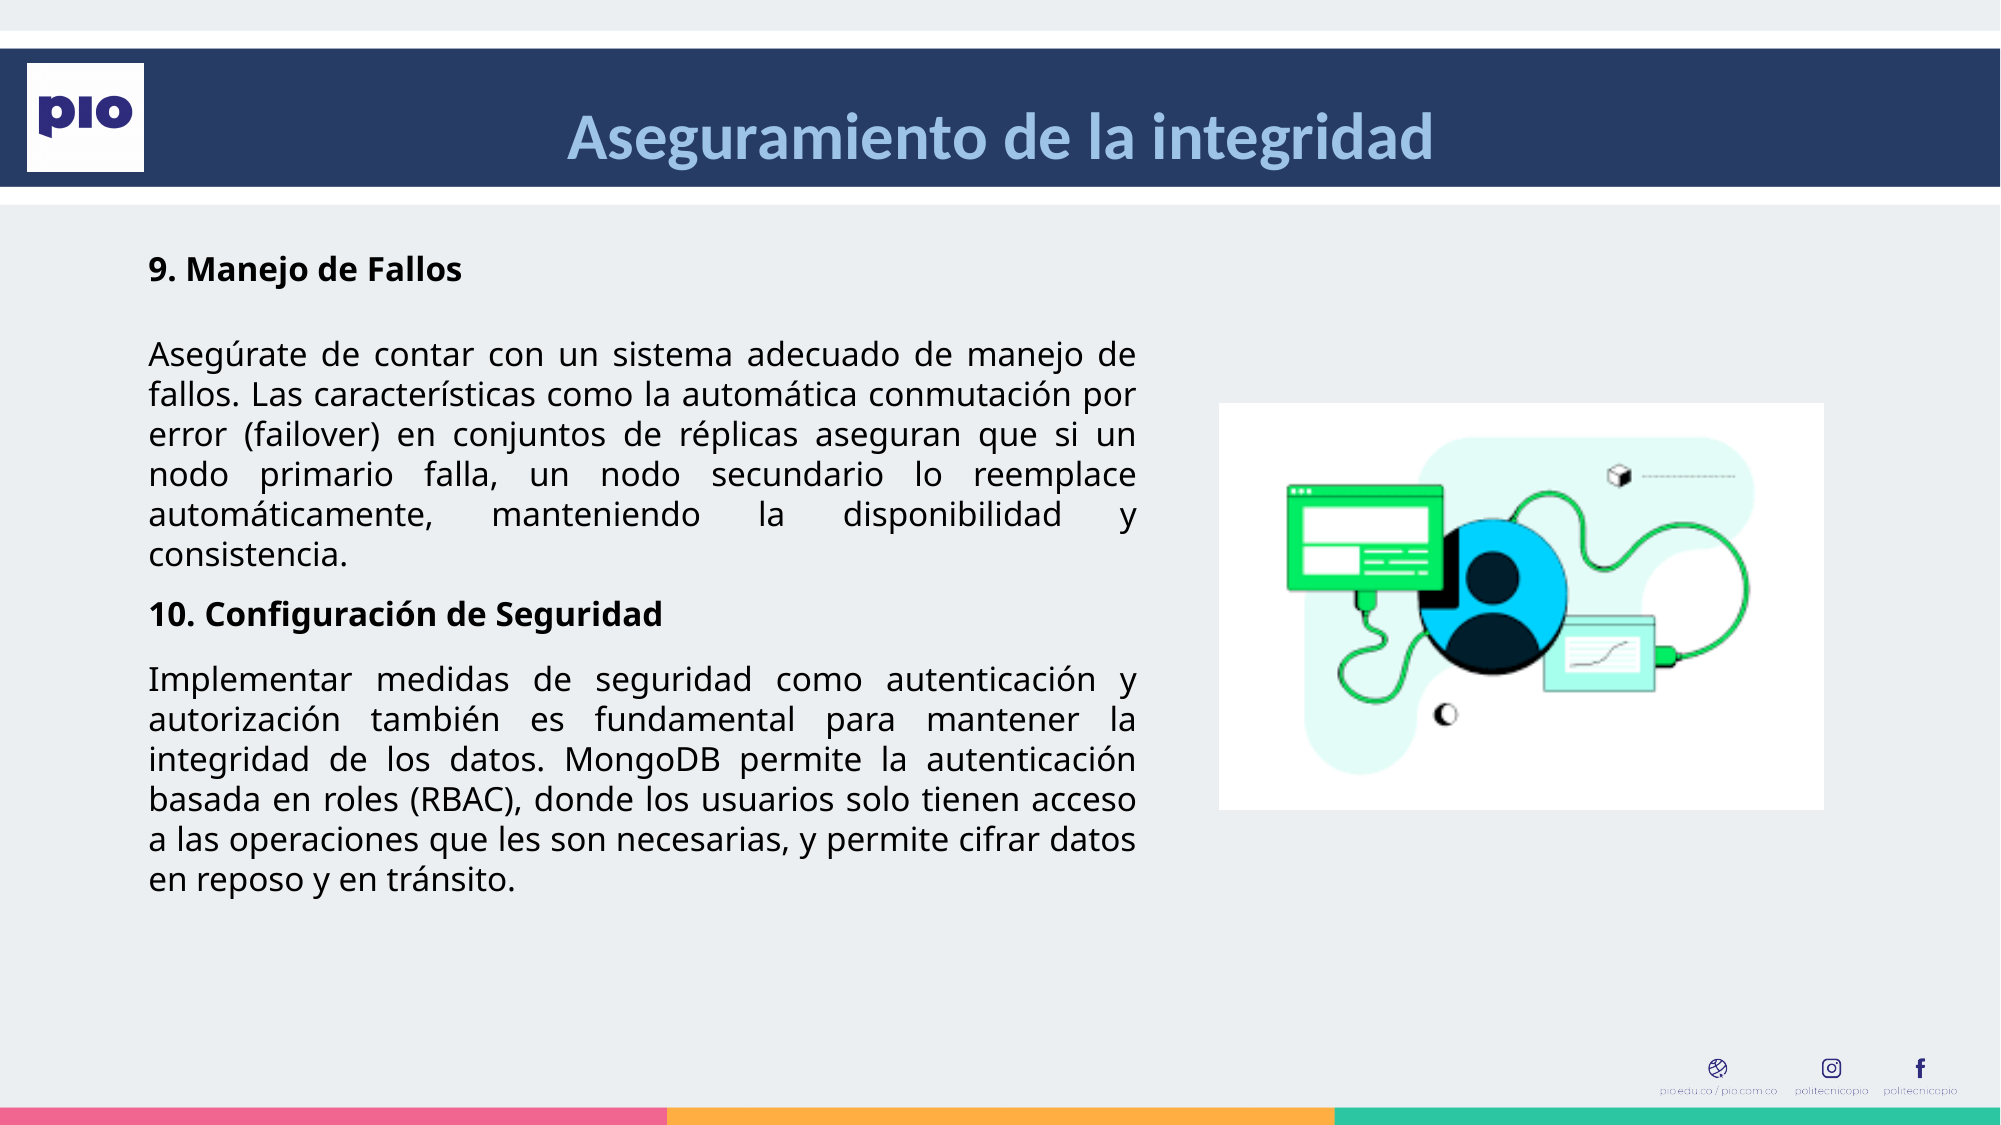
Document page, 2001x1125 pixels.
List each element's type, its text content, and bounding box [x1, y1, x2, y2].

picture [0, 0, 2001, 1125]
text_box Aseguramiento de la integridad [552, 85, 1500, 181]
text_box [44, 56, 171, 182]
text_box 9. Manejo de Fallos Asegúrate de contar con un sistema adecuado de manejo de fallos. Las características como la automática conmutación por error (failover) en conjuntos de réplicas aseguran que si un nodo primario falla, un nodo secundario lo reemplace automáticamente, manteniendo la disponibilidad y consistencia. 10. Configuración de Seguridad Implementar medidas de seguridad como autenticación y autorización también es fundamental para mantener la integridad de los datos. MongoDB permite la autenticación basada en roles (RBAC), donde los usuarios solo tienen acceso a las operaciones que les son necesarias, y permite cifrar datos en reposo y en tránsito. [133, 240, 1154, 998]
